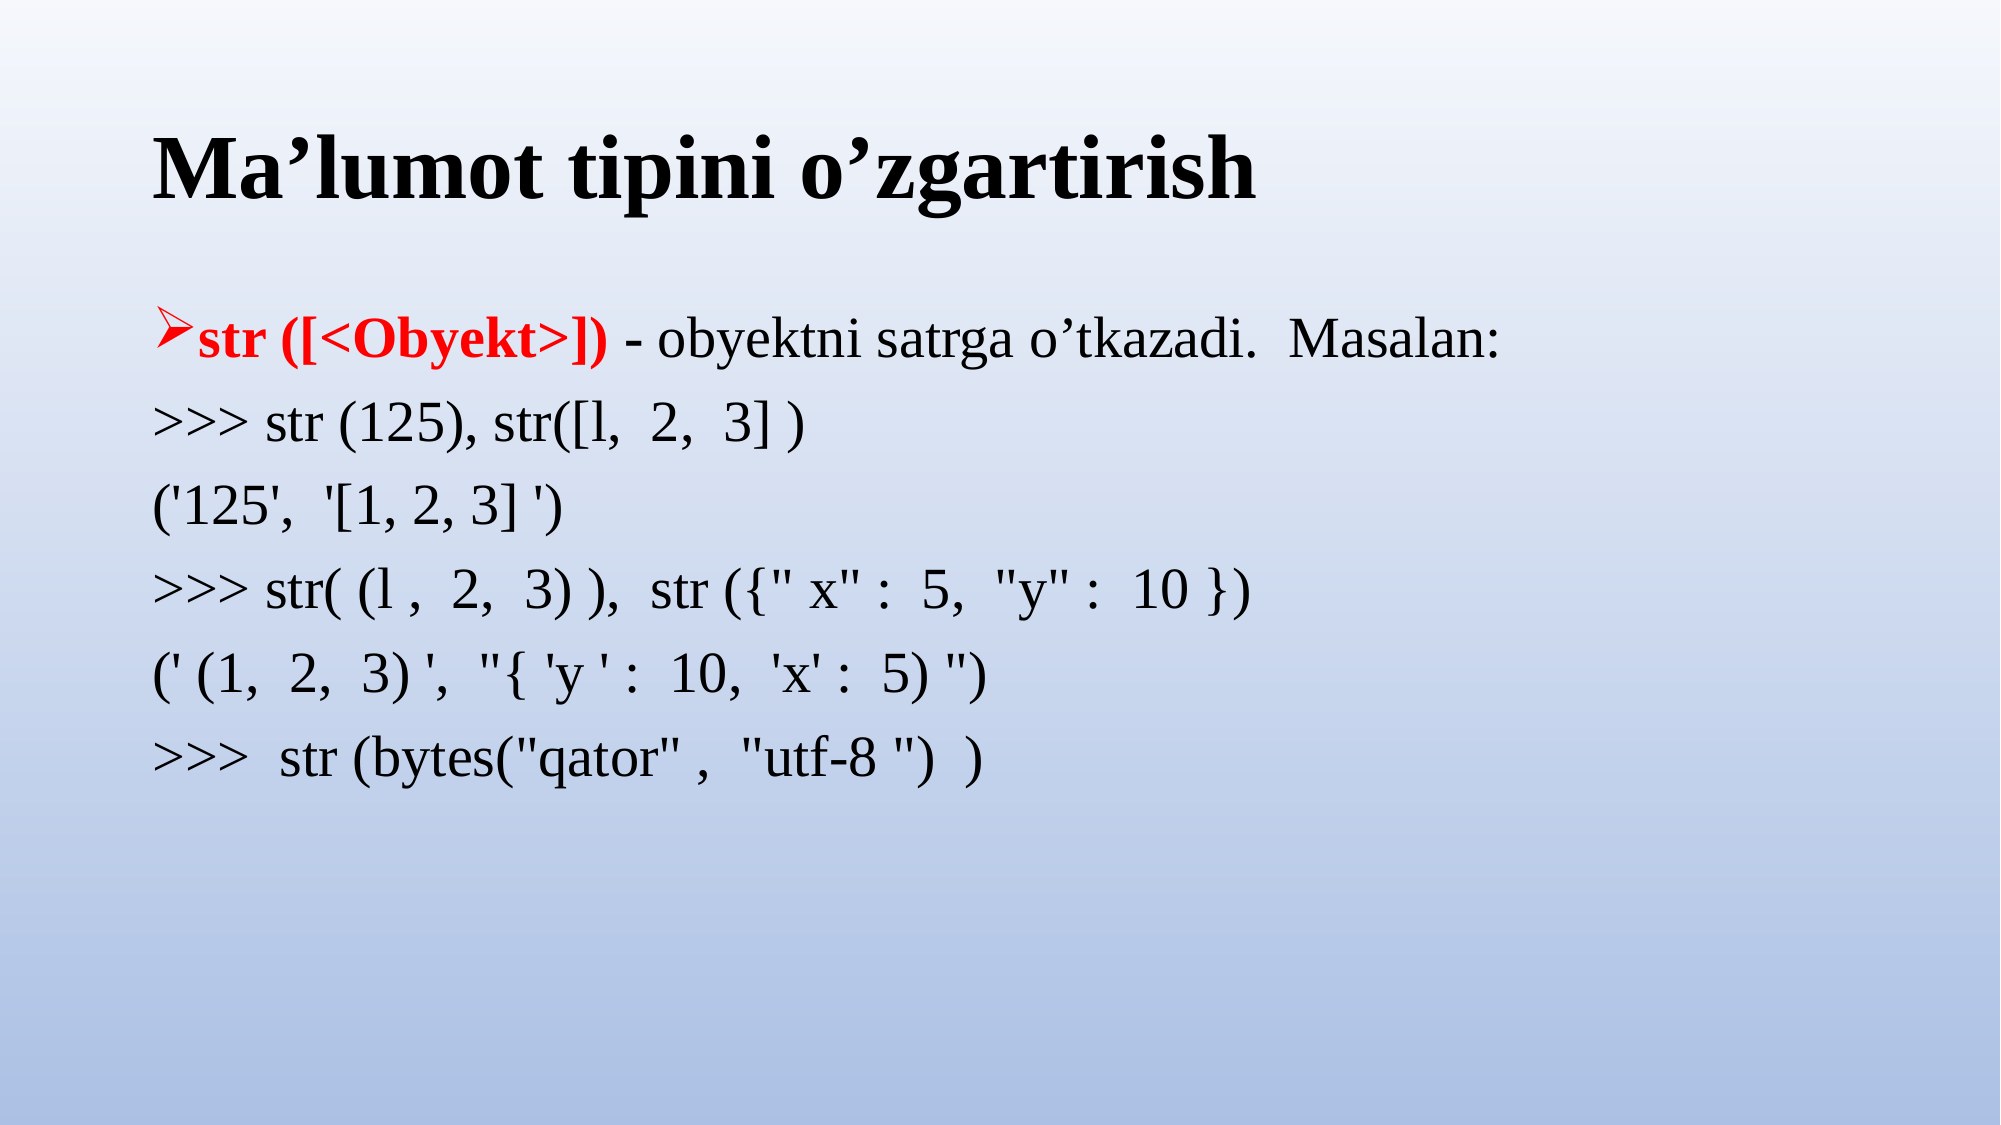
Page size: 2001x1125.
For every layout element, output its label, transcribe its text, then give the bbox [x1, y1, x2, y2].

title Ma’lumot tipini o’zgartirish [137, 59, 1863, 278]
list str ([<Obyekt>]) - obyektni satrga o’tkazadi. Masalan: >>> str (125), str([l, 2, 3] ) ('125', '[1, 2, 3] ') >>> str( (l , 2, 3) ), str ({" x" : 5, "у" : 10 }) (' (1, 2, 3) ', "{ 'у ' : 10, 'х' : 5) ") >>> str (bytes("qator" , "utf-8 ") ) [137, 299, 1863, 1014]
